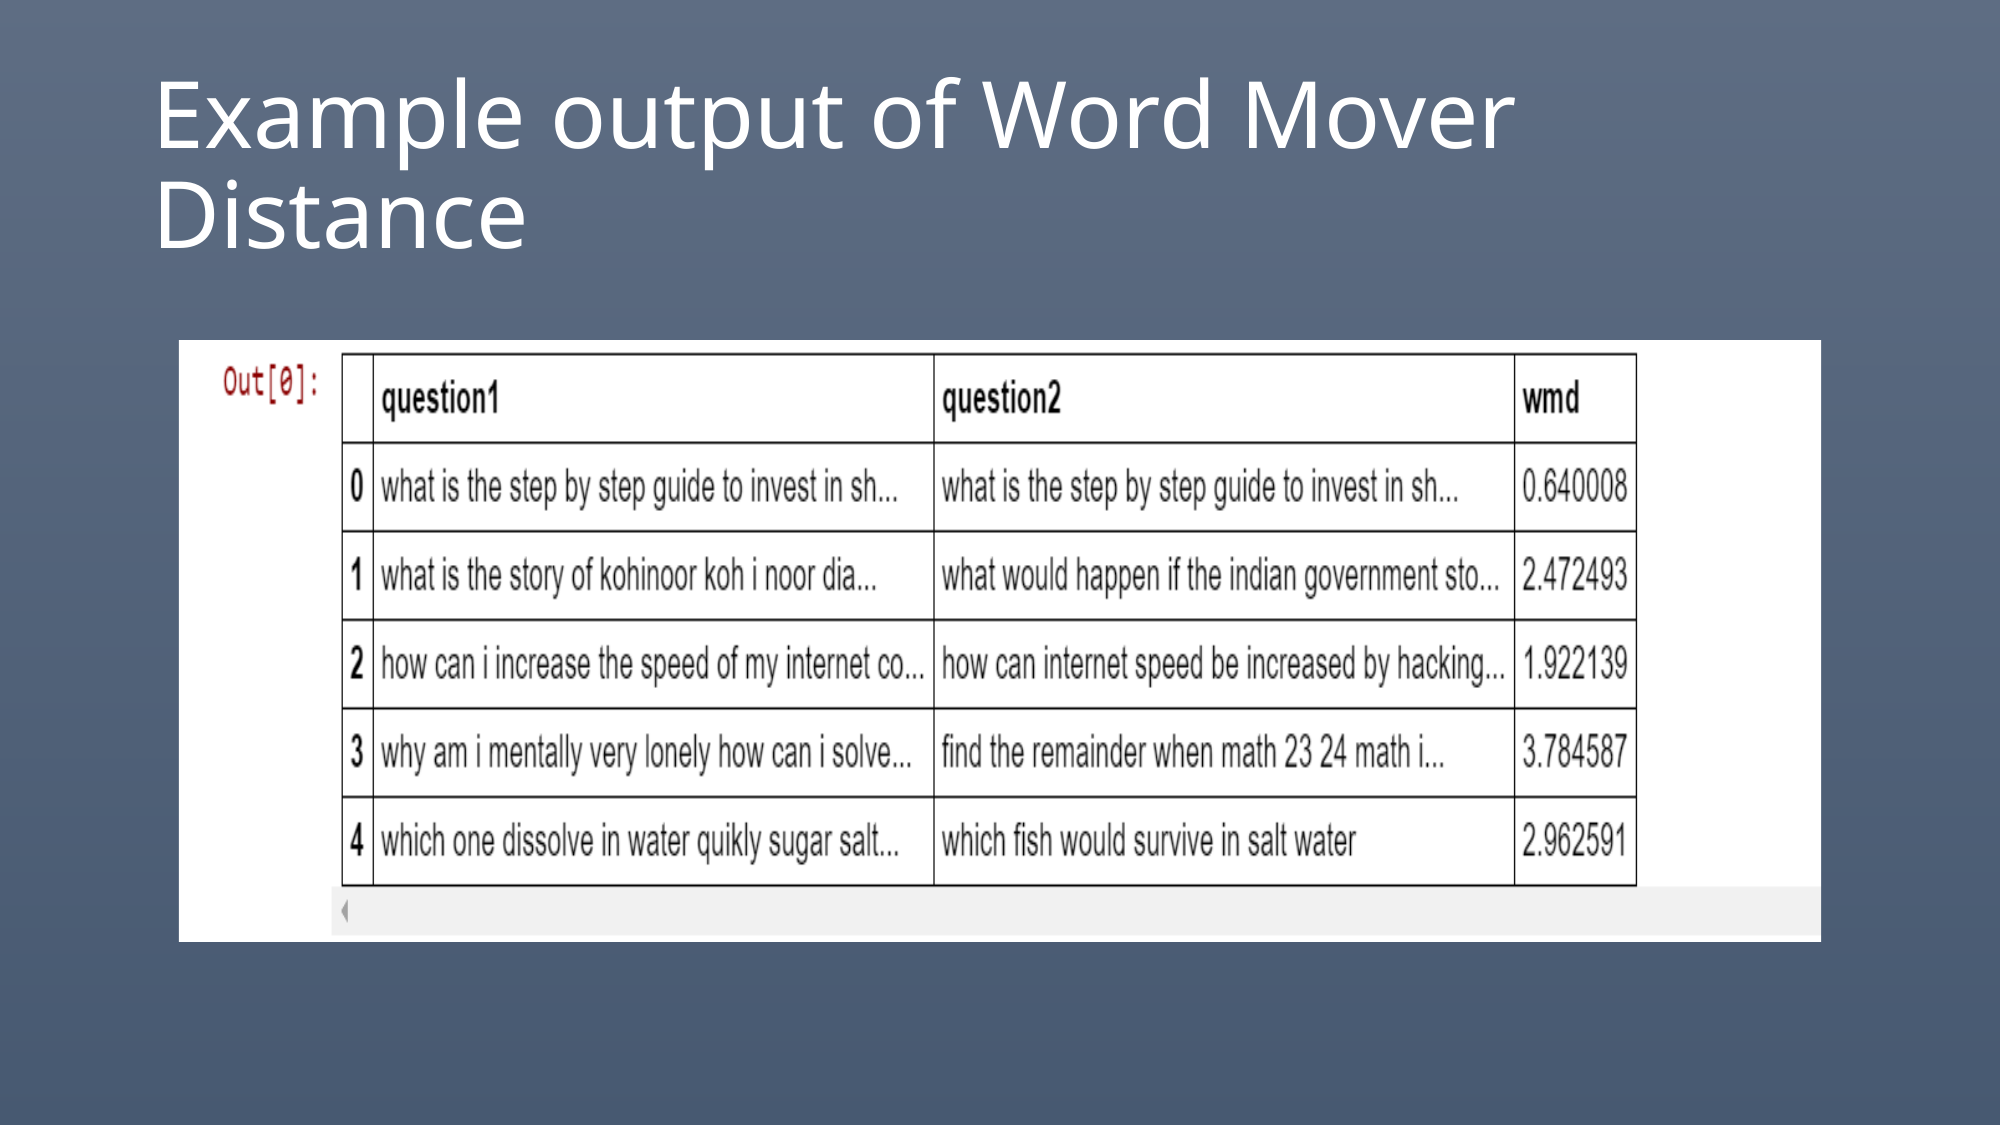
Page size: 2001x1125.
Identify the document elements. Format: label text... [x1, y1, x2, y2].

title Example output of Word Mover Distance [137, 59, 1863, 278]
picture [178, 340, 1822, 942]
